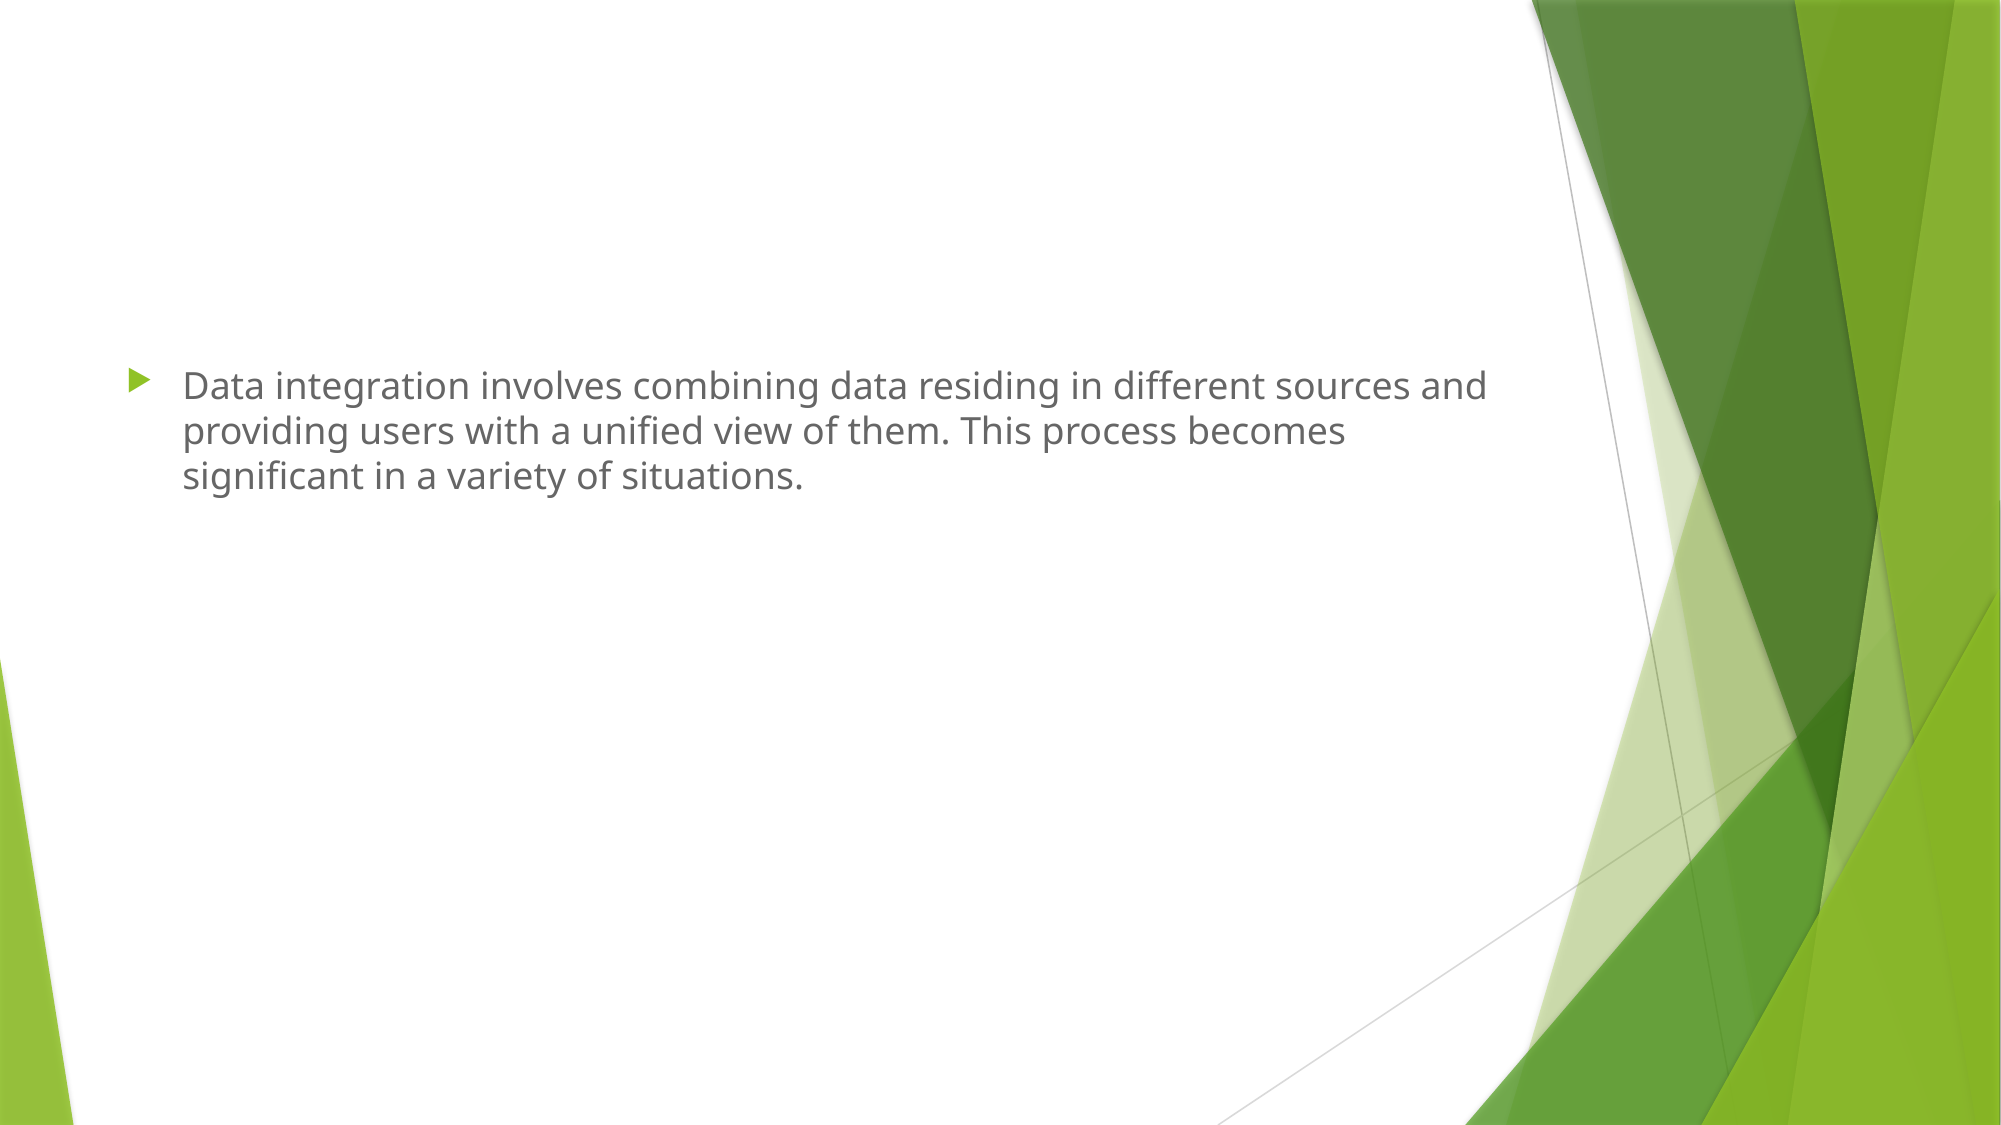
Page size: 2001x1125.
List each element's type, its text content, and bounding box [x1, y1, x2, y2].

list Data integration involves combining data residing in different sources and providing users with a unified view of them. This process becomes significant in a variety of situations. [111, 354, 1522, 992]
